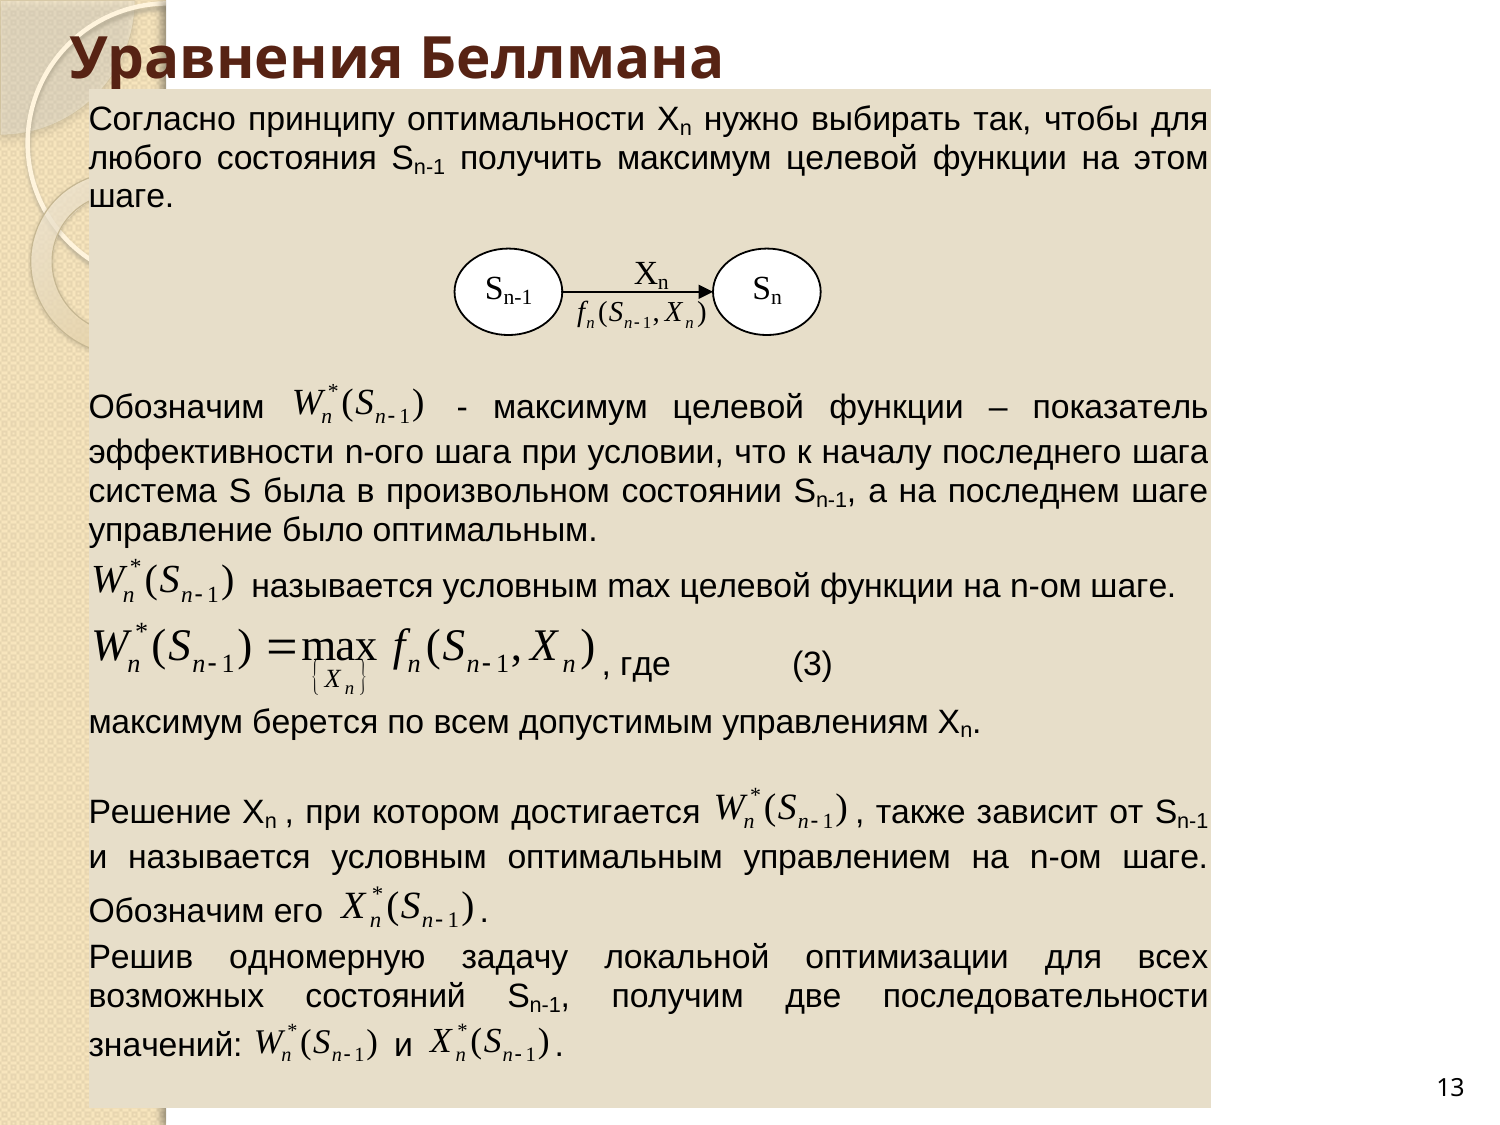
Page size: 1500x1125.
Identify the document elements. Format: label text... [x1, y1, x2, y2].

title Уравнения Беллмана [54, 3, 1496, 108]
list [88, 88, 1211, 1109]
slide_number 13 [1413, 1034, 1488, 1113]
